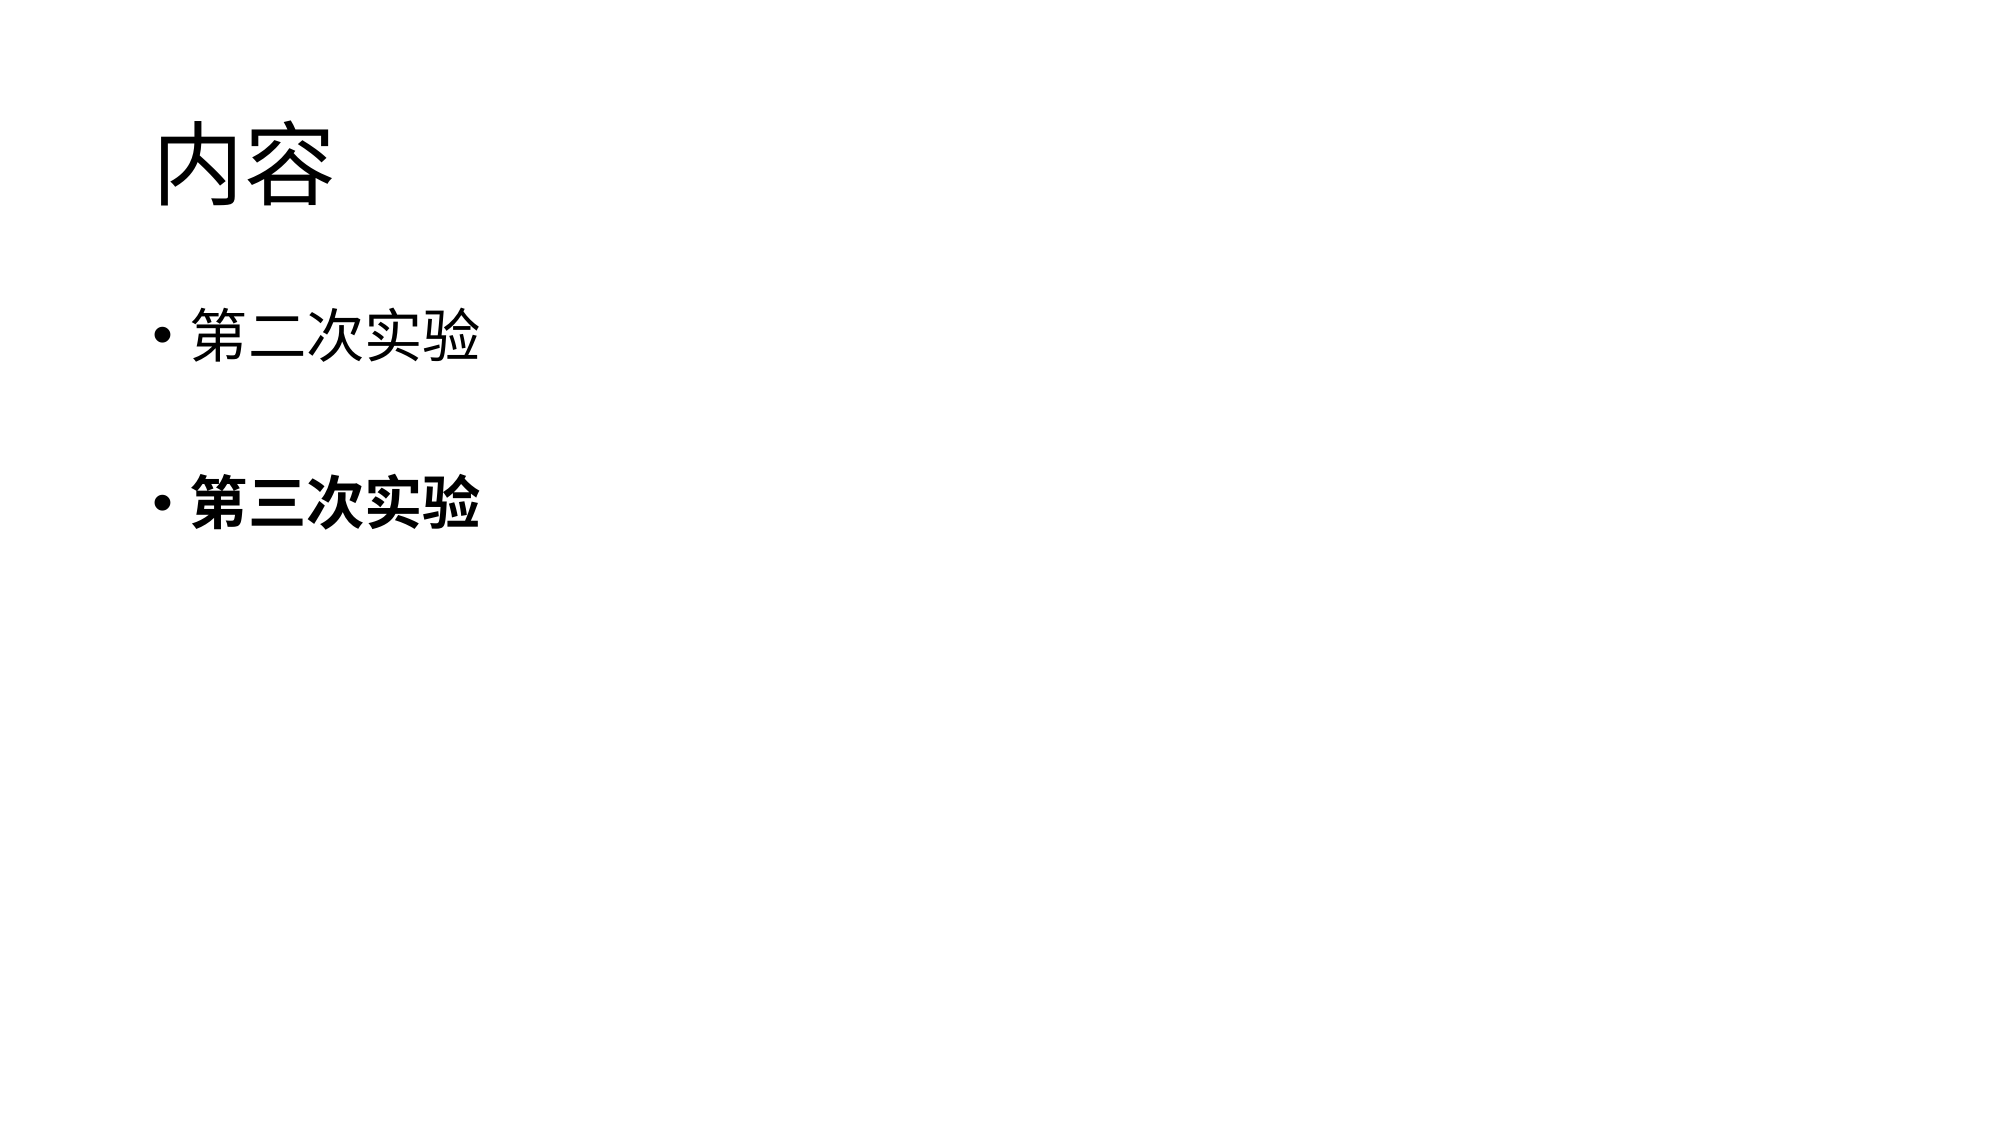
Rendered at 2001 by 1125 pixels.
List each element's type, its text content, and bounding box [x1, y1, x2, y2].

list 第二次实验 第三次实验 [137, 299, 1863, 1014]
title 内容 [137, 59, 1863, 278]
